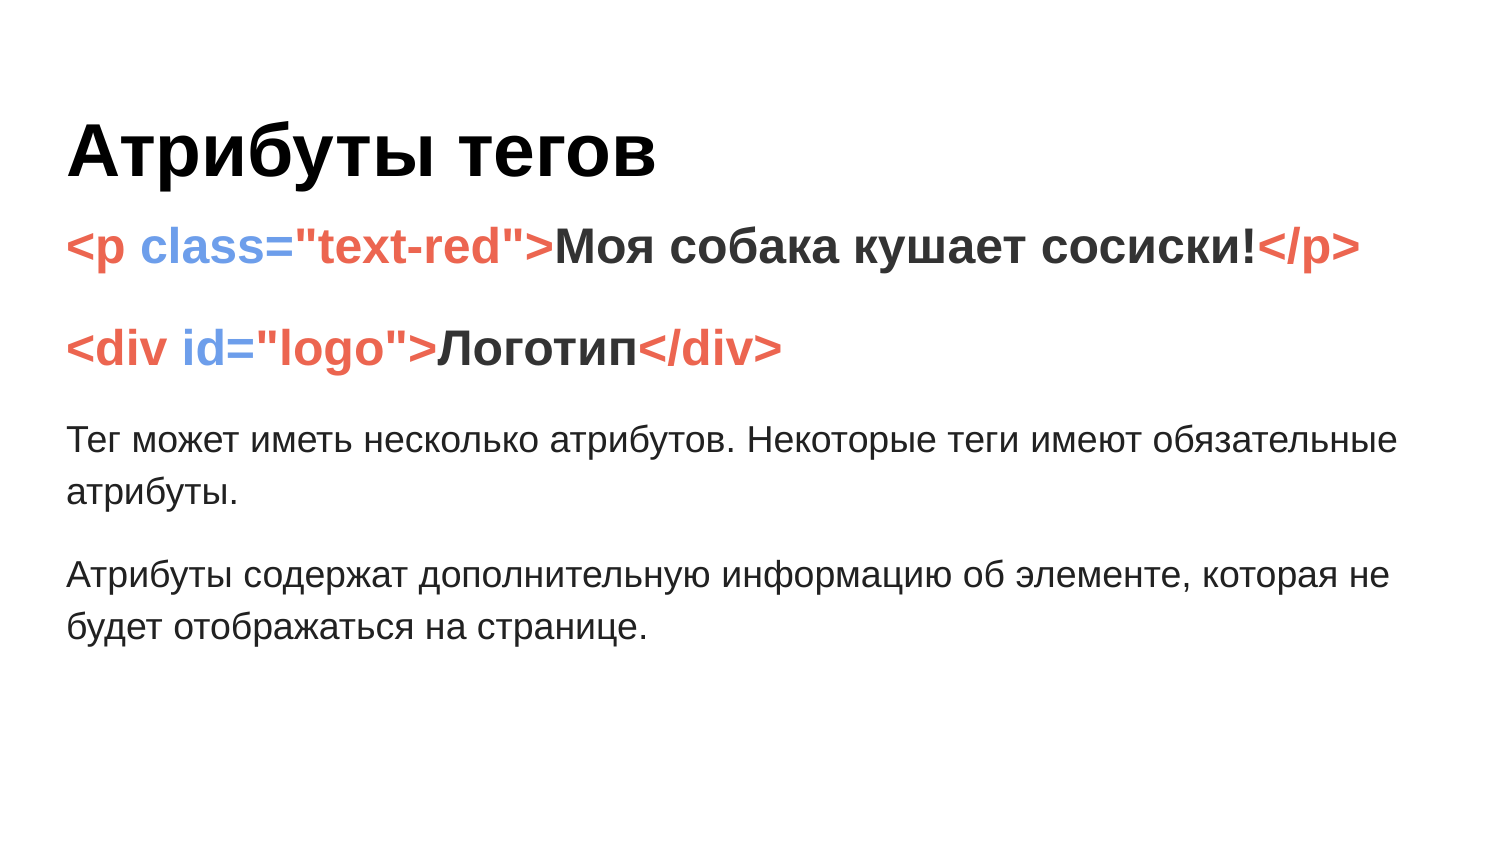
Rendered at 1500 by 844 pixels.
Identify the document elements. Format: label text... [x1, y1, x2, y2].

title Атрибуты тегов [51, 72, 1449, 167]
list <p class="text-red">Моя собака кушает сосиски!</p> <div id="logo">Логотип</div> Тег может иметь несколько атрибутов. Некоторые теги имеют обязательные атрибуты. Атрибуты содержат дополнительную информацию об элементе, которая не будет отображаться на странице. [51, 189, 1449, 750]
